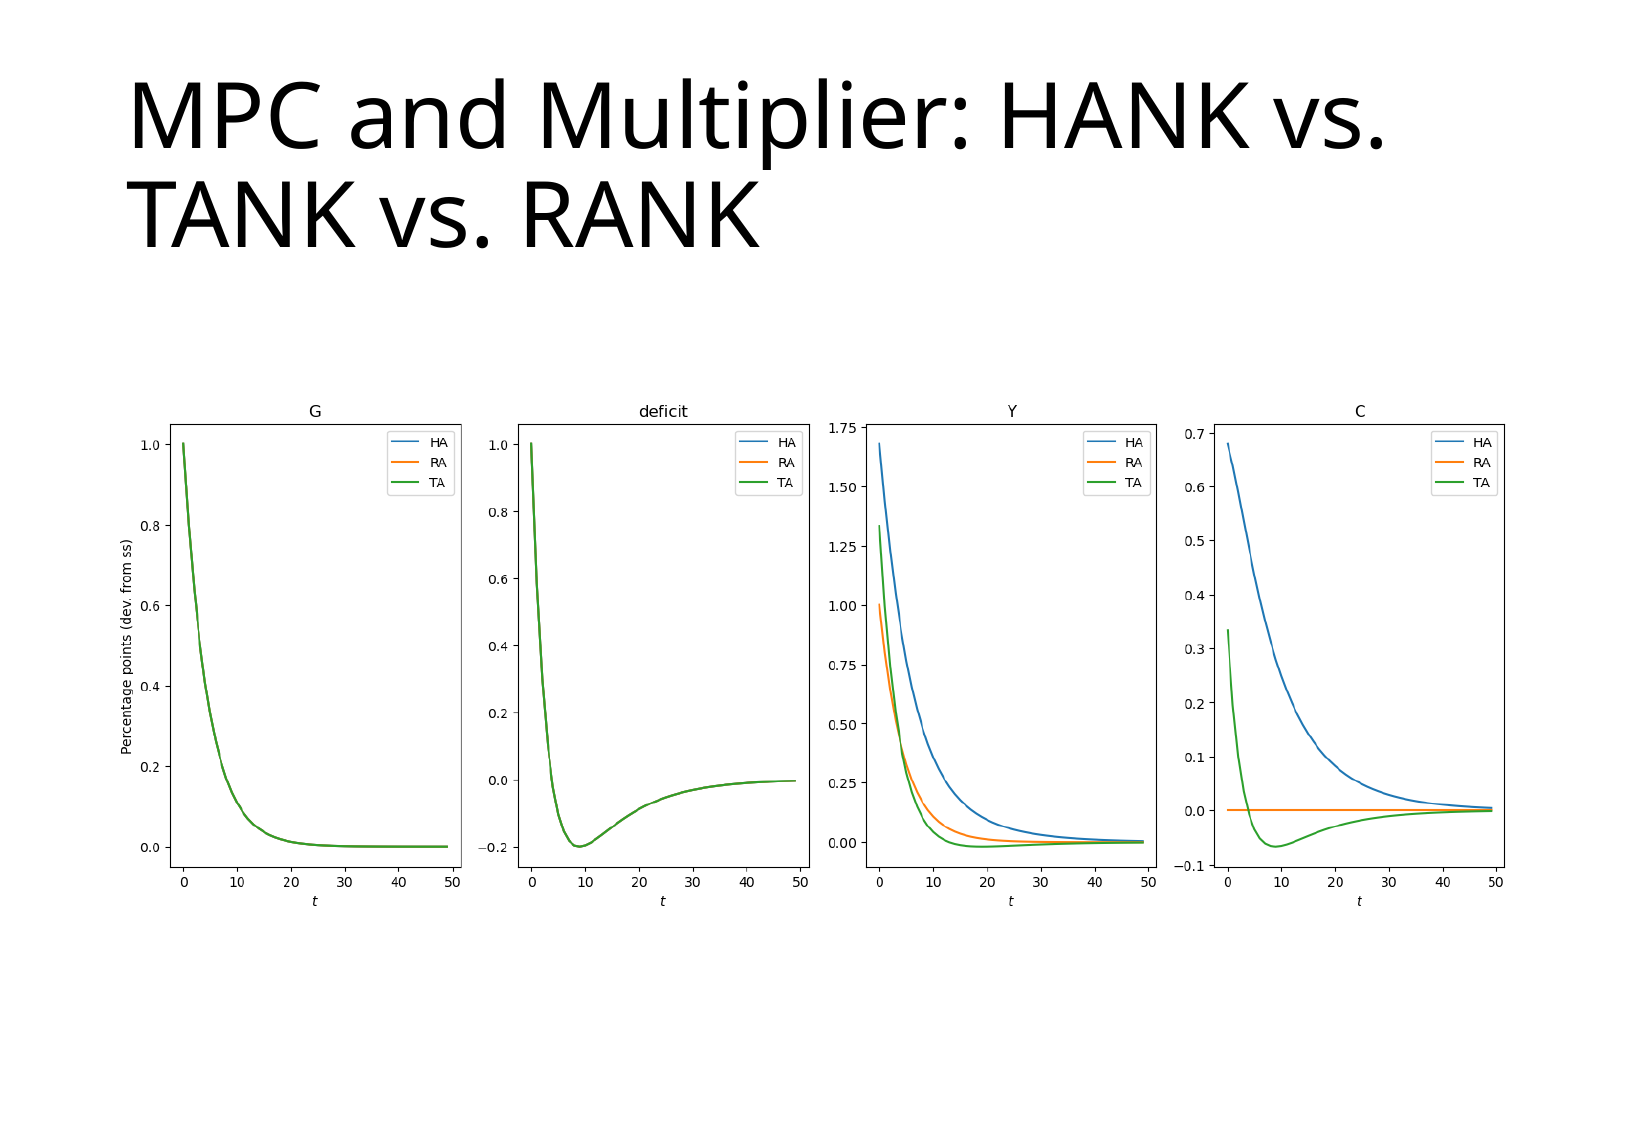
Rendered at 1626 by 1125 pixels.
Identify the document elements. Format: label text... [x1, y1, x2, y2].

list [111, 395, 1514, 917]
title MPC and Multiplier: HANK vs. TANK vs. RANK [111, 59, 1514, 278]
